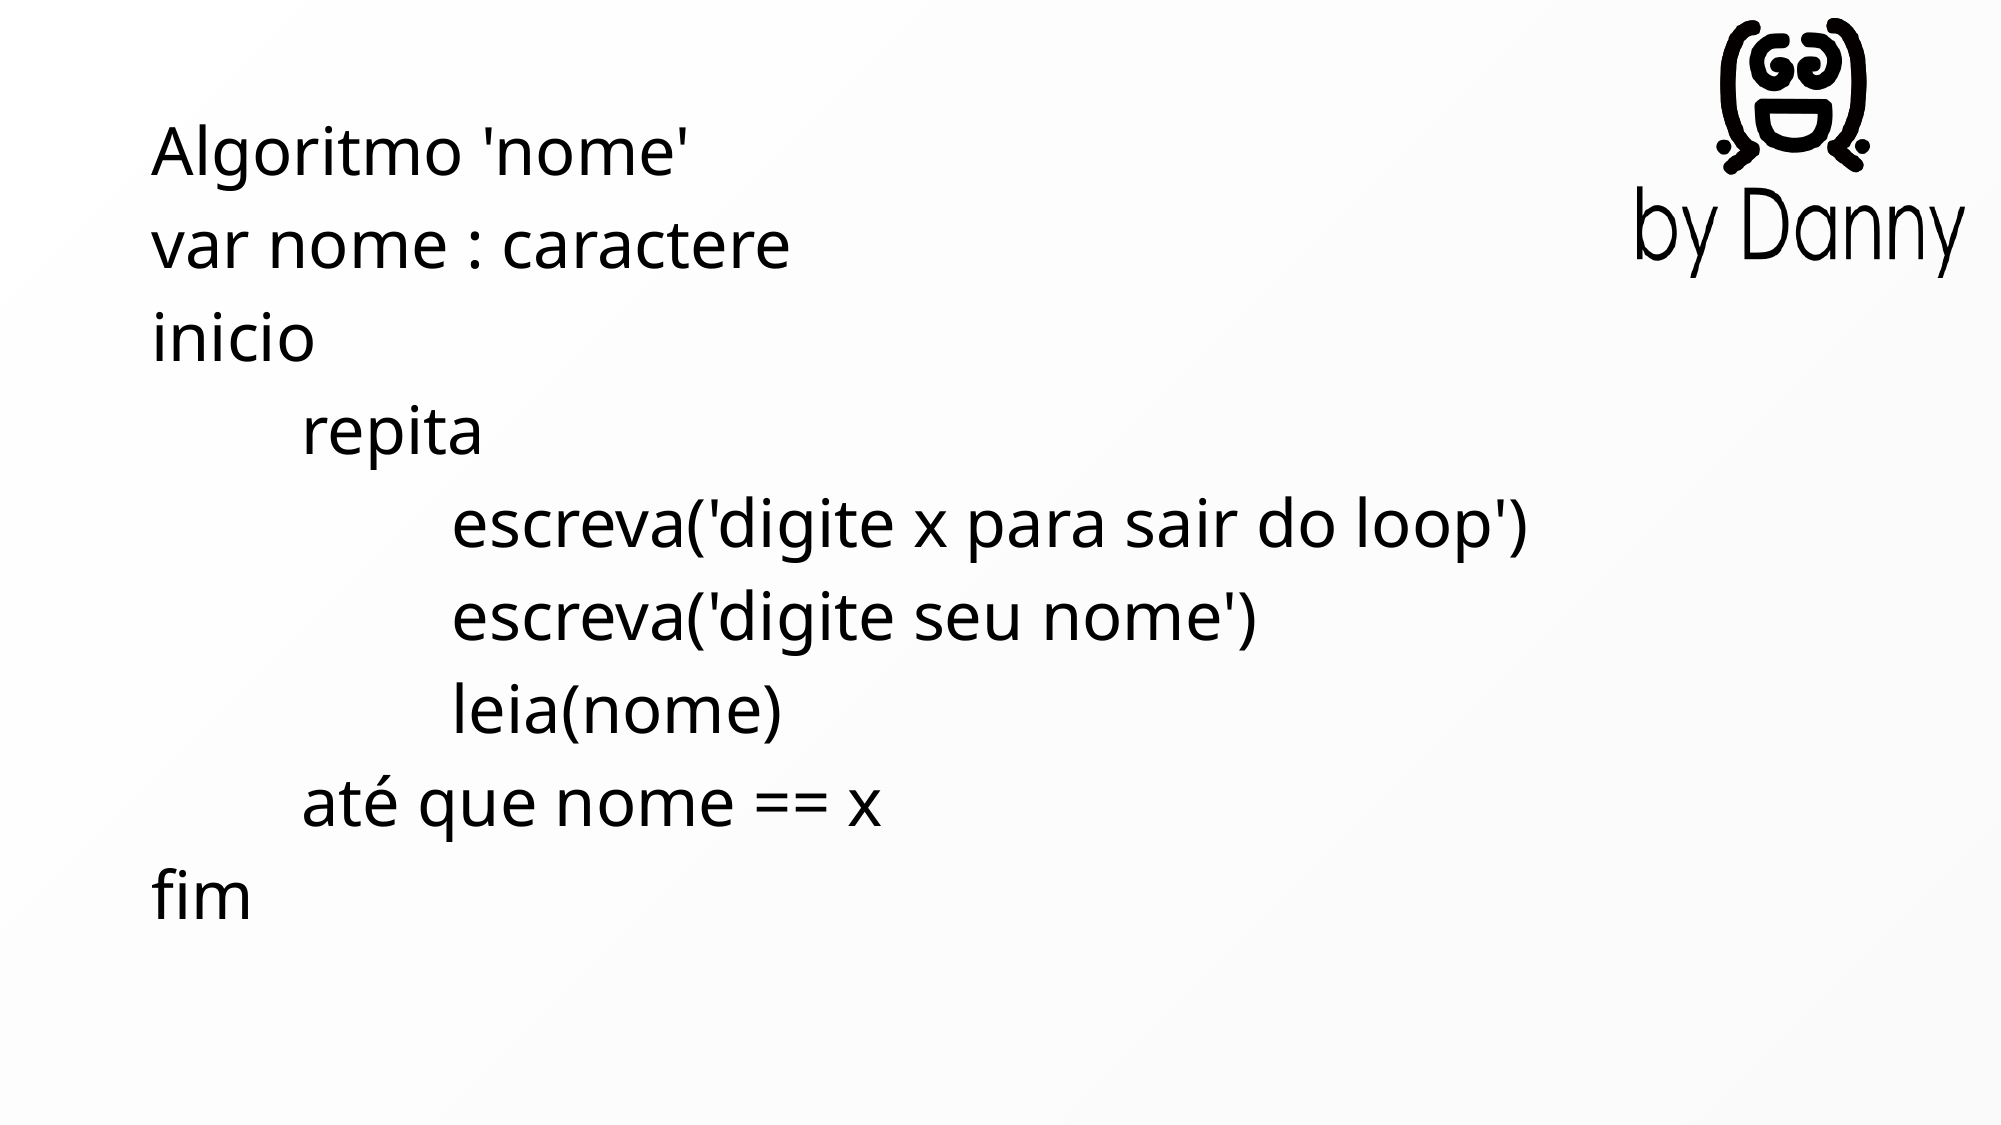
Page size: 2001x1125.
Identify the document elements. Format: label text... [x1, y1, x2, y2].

list Algoritmo 'nome' var nome : caractere inicio repita escreva('digite x para sair do loop') escreva('digite seu nome') leia(nome) até que nome == x fim [136, 110, 1862, 1125]
picture [1637, 18, 1965, 278]
